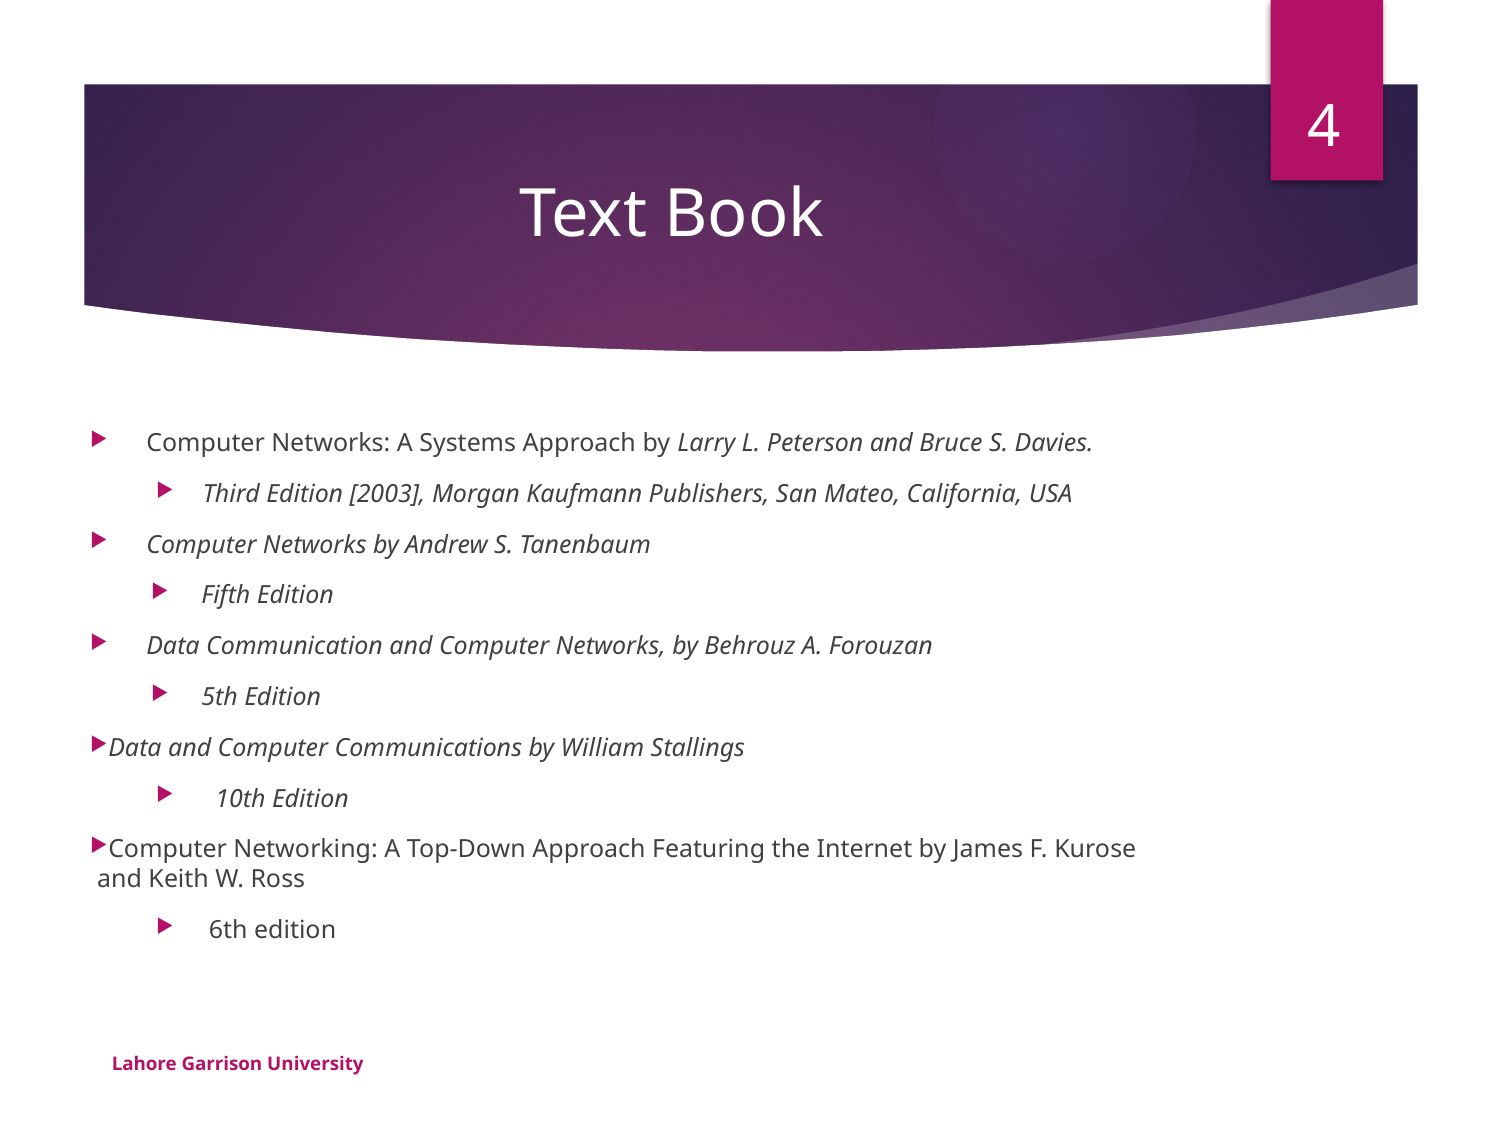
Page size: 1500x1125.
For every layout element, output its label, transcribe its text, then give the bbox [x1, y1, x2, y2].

list Computer Networks: A Systems Approach by Larry L. Peterson and Bruce S. Davies. Third Edition [2003], Morgan Kaufmann Publishers, San Mateo, California, USA Computer Networks by Andrew S. Tanenbaum Fifth Edition Data Communication and Computer Networks, by Behrouz A. Forouzan 5th Edition Data and Computer Communications by William Stallings 10th Edition Computer Networking: A Top-Down Approach Featuring the Internet by James F. Kurose and Keith W. Ross 6th edition [75, 362, 1181, 975]
footer Lahore Garrison University [96, 1044, 731, 1082]
title Text Book [141, 152, 1183, 269]
slide_number 4 [1259, 48, 1390, 175]
